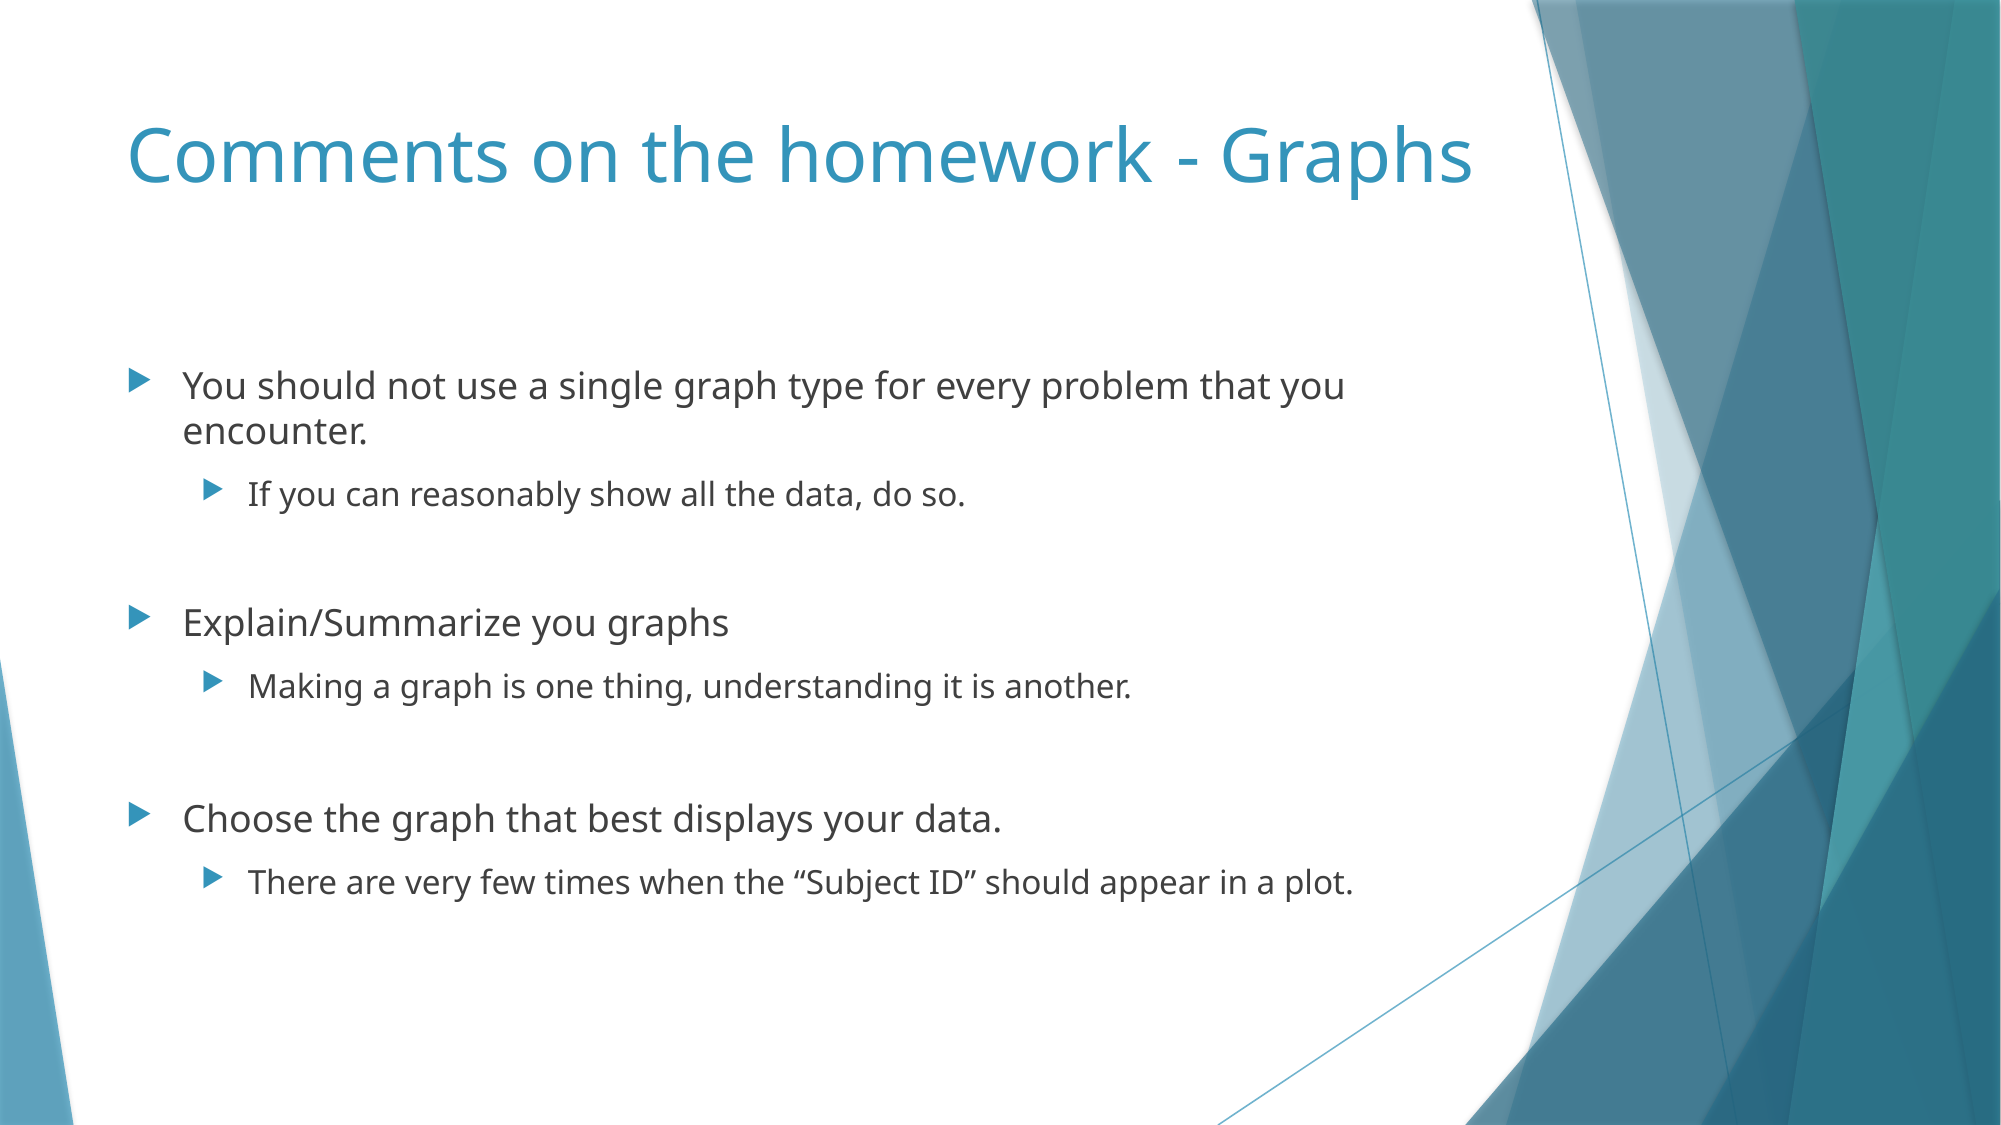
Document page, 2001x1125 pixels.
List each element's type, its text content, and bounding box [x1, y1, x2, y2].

title Comments on the homework - Graphs [111, 99, 1522, 317]
list You should not use a single graph type for every problem that you encounter. If you can reasonably show all the data, do so. Explain/Summarize you graphs Making a graph is one thing, understanding it is another. Choose the graph that best displays your data. There are very few times when the “Subject ID” should appear in a plot. [111, 354, 1522, 992]
